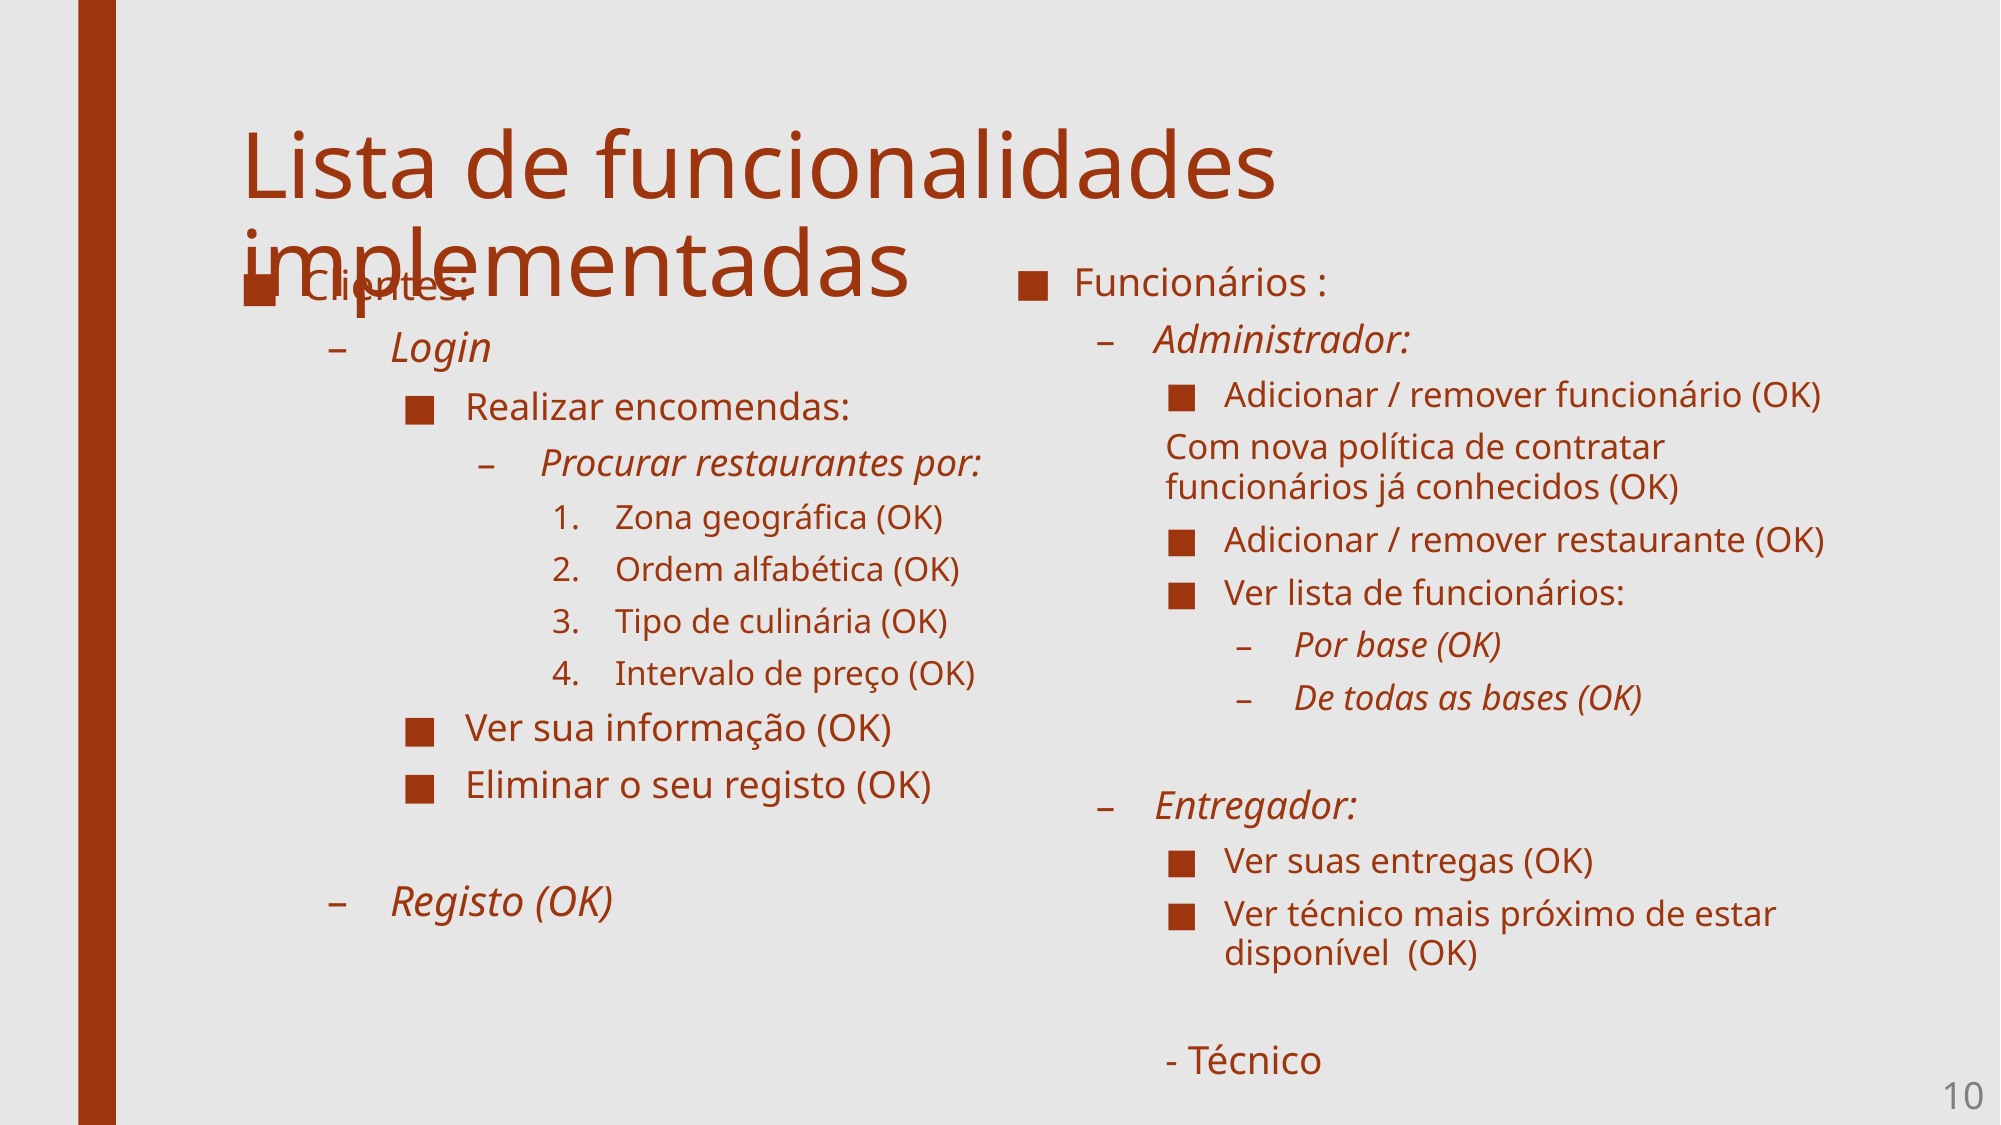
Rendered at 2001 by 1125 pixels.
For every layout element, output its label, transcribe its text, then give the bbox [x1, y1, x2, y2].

text_box Funcionários : Administrador: Adicionar / remover funcionário (OK) Com nova política de contratar funcionários já conhecidos (OK) Adicionar / remover restaurante (OK) Ver lista de funcionários: Por base (OK) De todas as bases (OK) Entregador: Ver suas entregas (OK) Ver técnico mais próximo de estar disponível (OK) - Técnico [999, 253, 1845, 1124]
title Lista de funcionalidades implementadas [225, 112, 1880, 264]
text_box 10 [1926, 1064, 2000, 1125]
list Clientes: Login Realizar encomendas: Procurar restaurantes por: Zona geográfica (OK) Ordem alfabética (OK) Tipo de culinária (OK) Intervalo de preço (OK) Ver sua informação (OK) Eliminar o seu registo (OK) Registo (OK) [225, 255, 1061, 1125]
